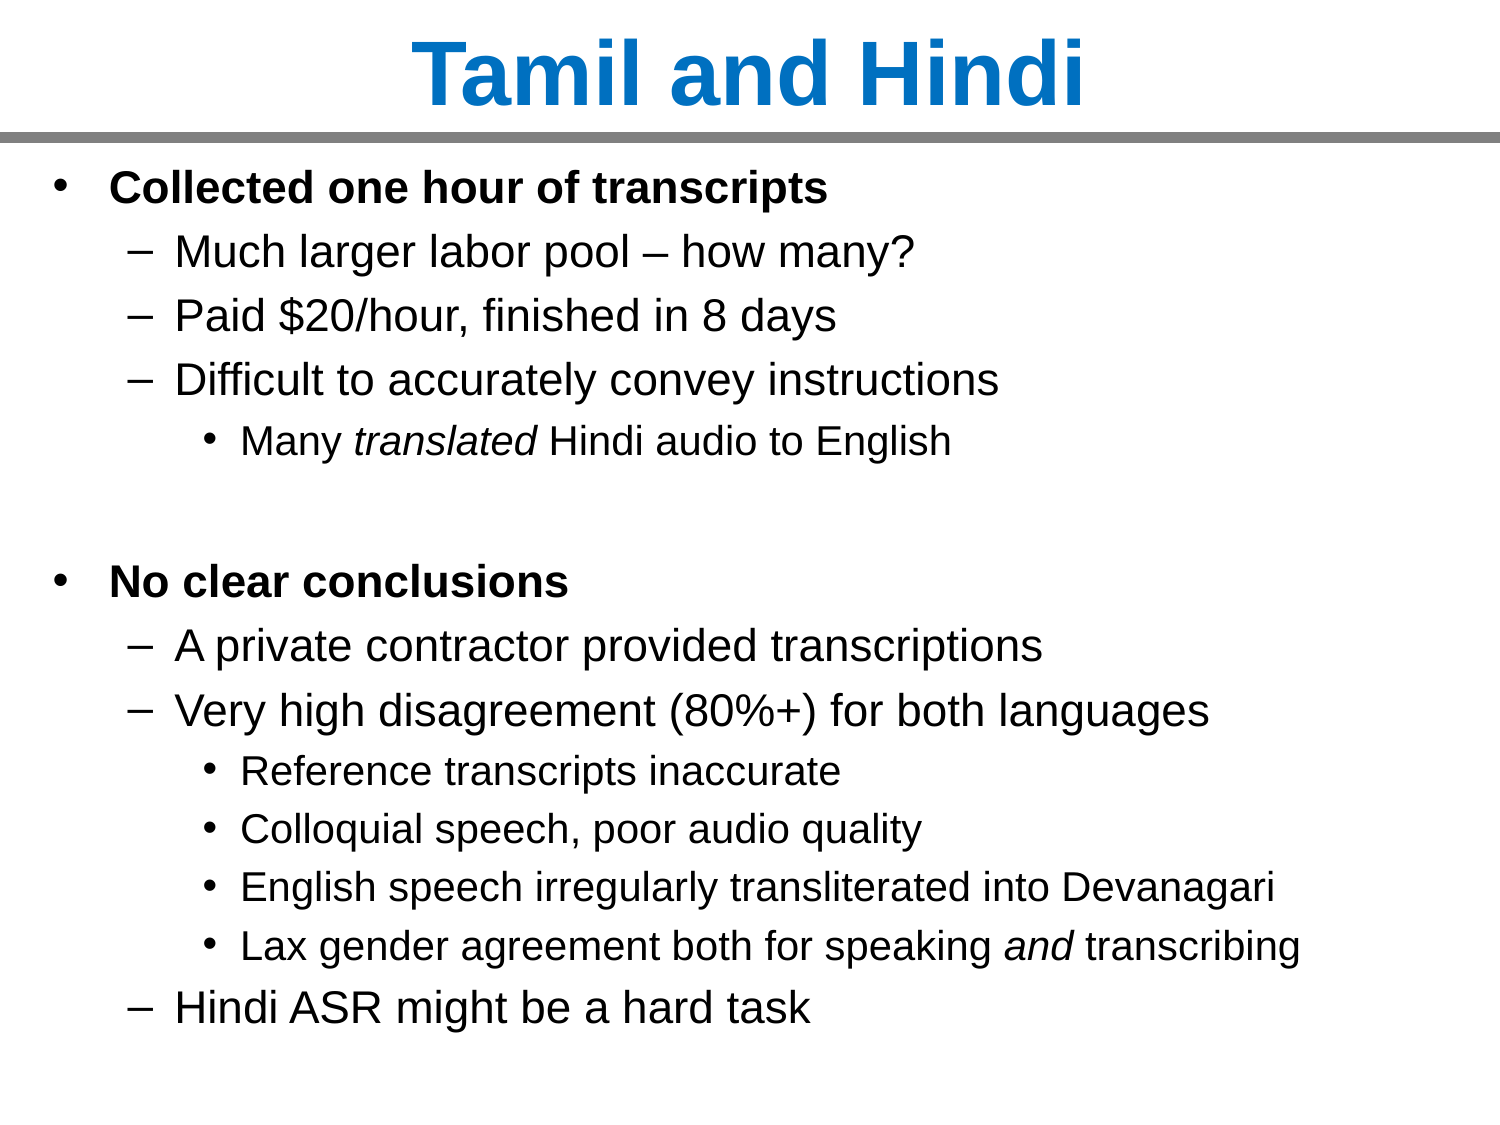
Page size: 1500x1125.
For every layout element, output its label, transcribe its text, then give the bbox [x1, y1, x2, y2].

list Collected one hour of transcripts Much larger labor pool – how many? Paid $20/hour, finished in 8 days Difficult to accurately convey instructions Many translated Hindi audio to English No clear conclusions A private contractor provided transcriptions Very high disagreement (80%+) for both languages Reference transcripts inaccurate Colloquial speech, poor audio quality English speech irregularly transliterated into Devanagari Lax gender agreement both for speaking and transcribing Hindi ASR might be a hard task [37, 149, 1463, 1026]
title Tamil and Hindi [0, 0, 1500, 138]
